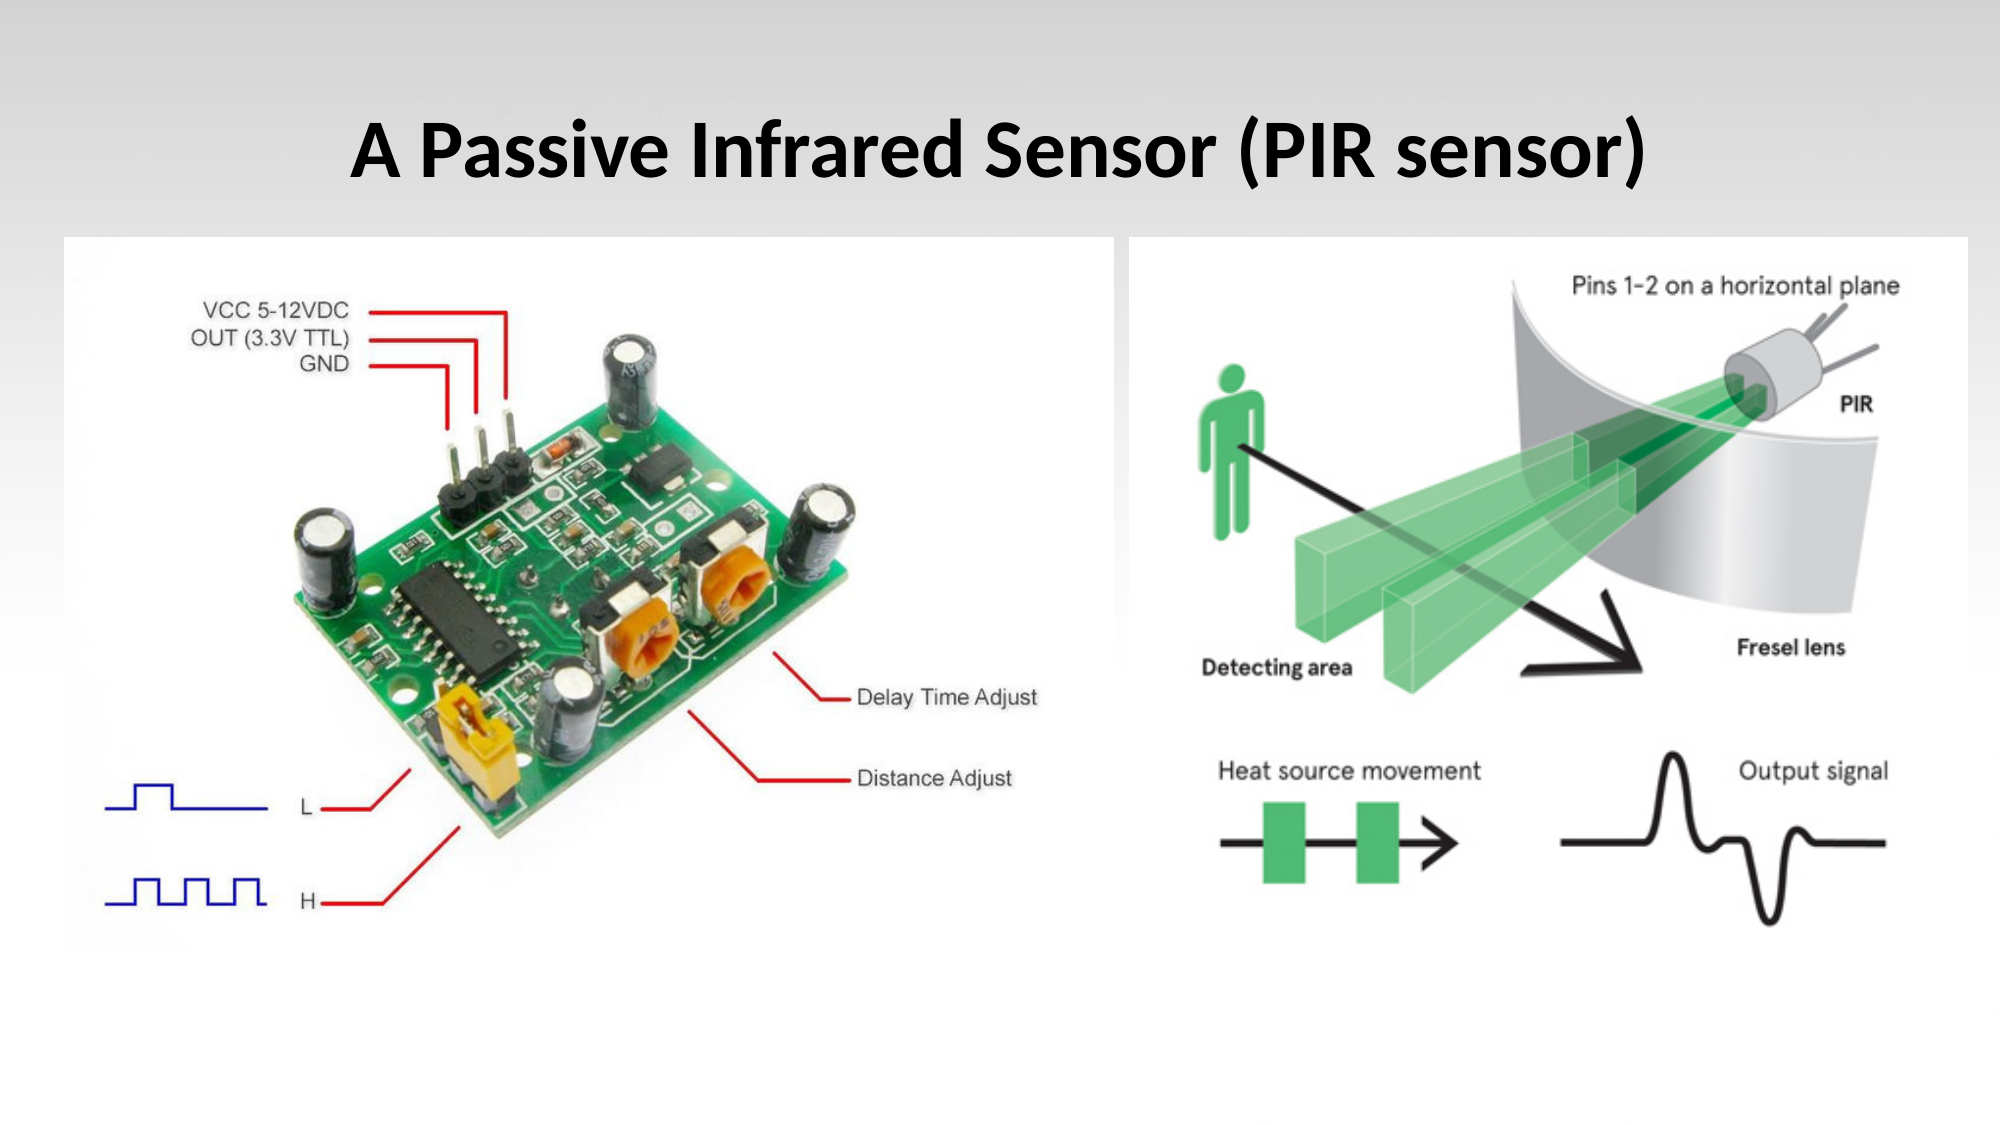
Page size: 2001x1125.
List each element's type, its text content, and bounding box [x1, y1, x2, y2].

title A Passive Infrared Sensor (PIR sensor) [150, 50, 1850, 238]
picture [0, 0, 2000, 1125]
